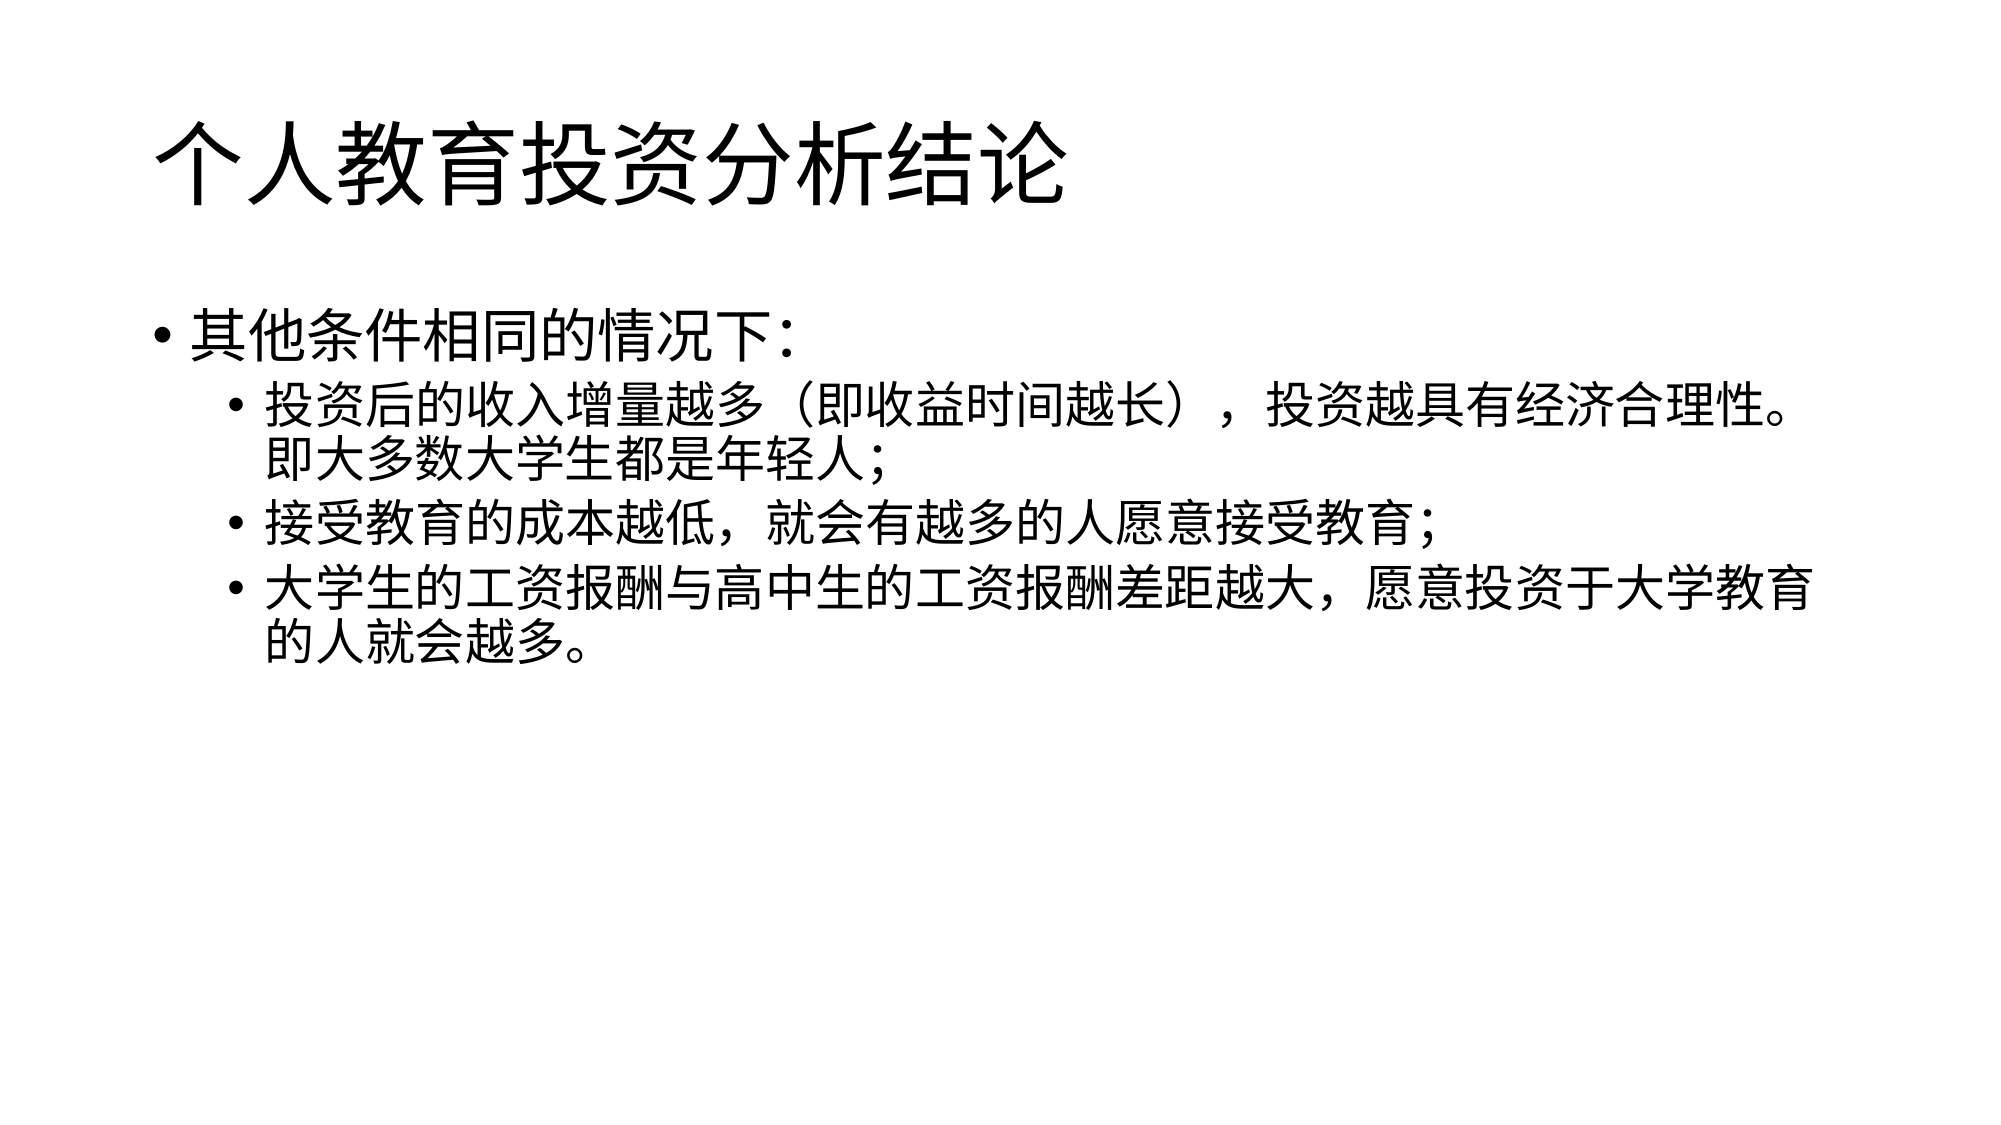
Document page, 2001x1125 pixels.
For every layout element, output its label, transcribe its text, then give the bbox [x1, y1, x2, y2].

title 个人教育投资分析结论 [137, 59, 1863, 278]
list 其他条件相同的情况下： 投资后的收入增量越多（即收益时间越长），投资越具有经济合理性。即大多数大学生都是年轻人； 接受教育的成本越低，就会有越多的人愿意接受教育； 大学生的工资报酬与高中生的工资报酬差距越大，愿意投资于大学教育的人就会越多。 [137, 299, 1863, 1014]
